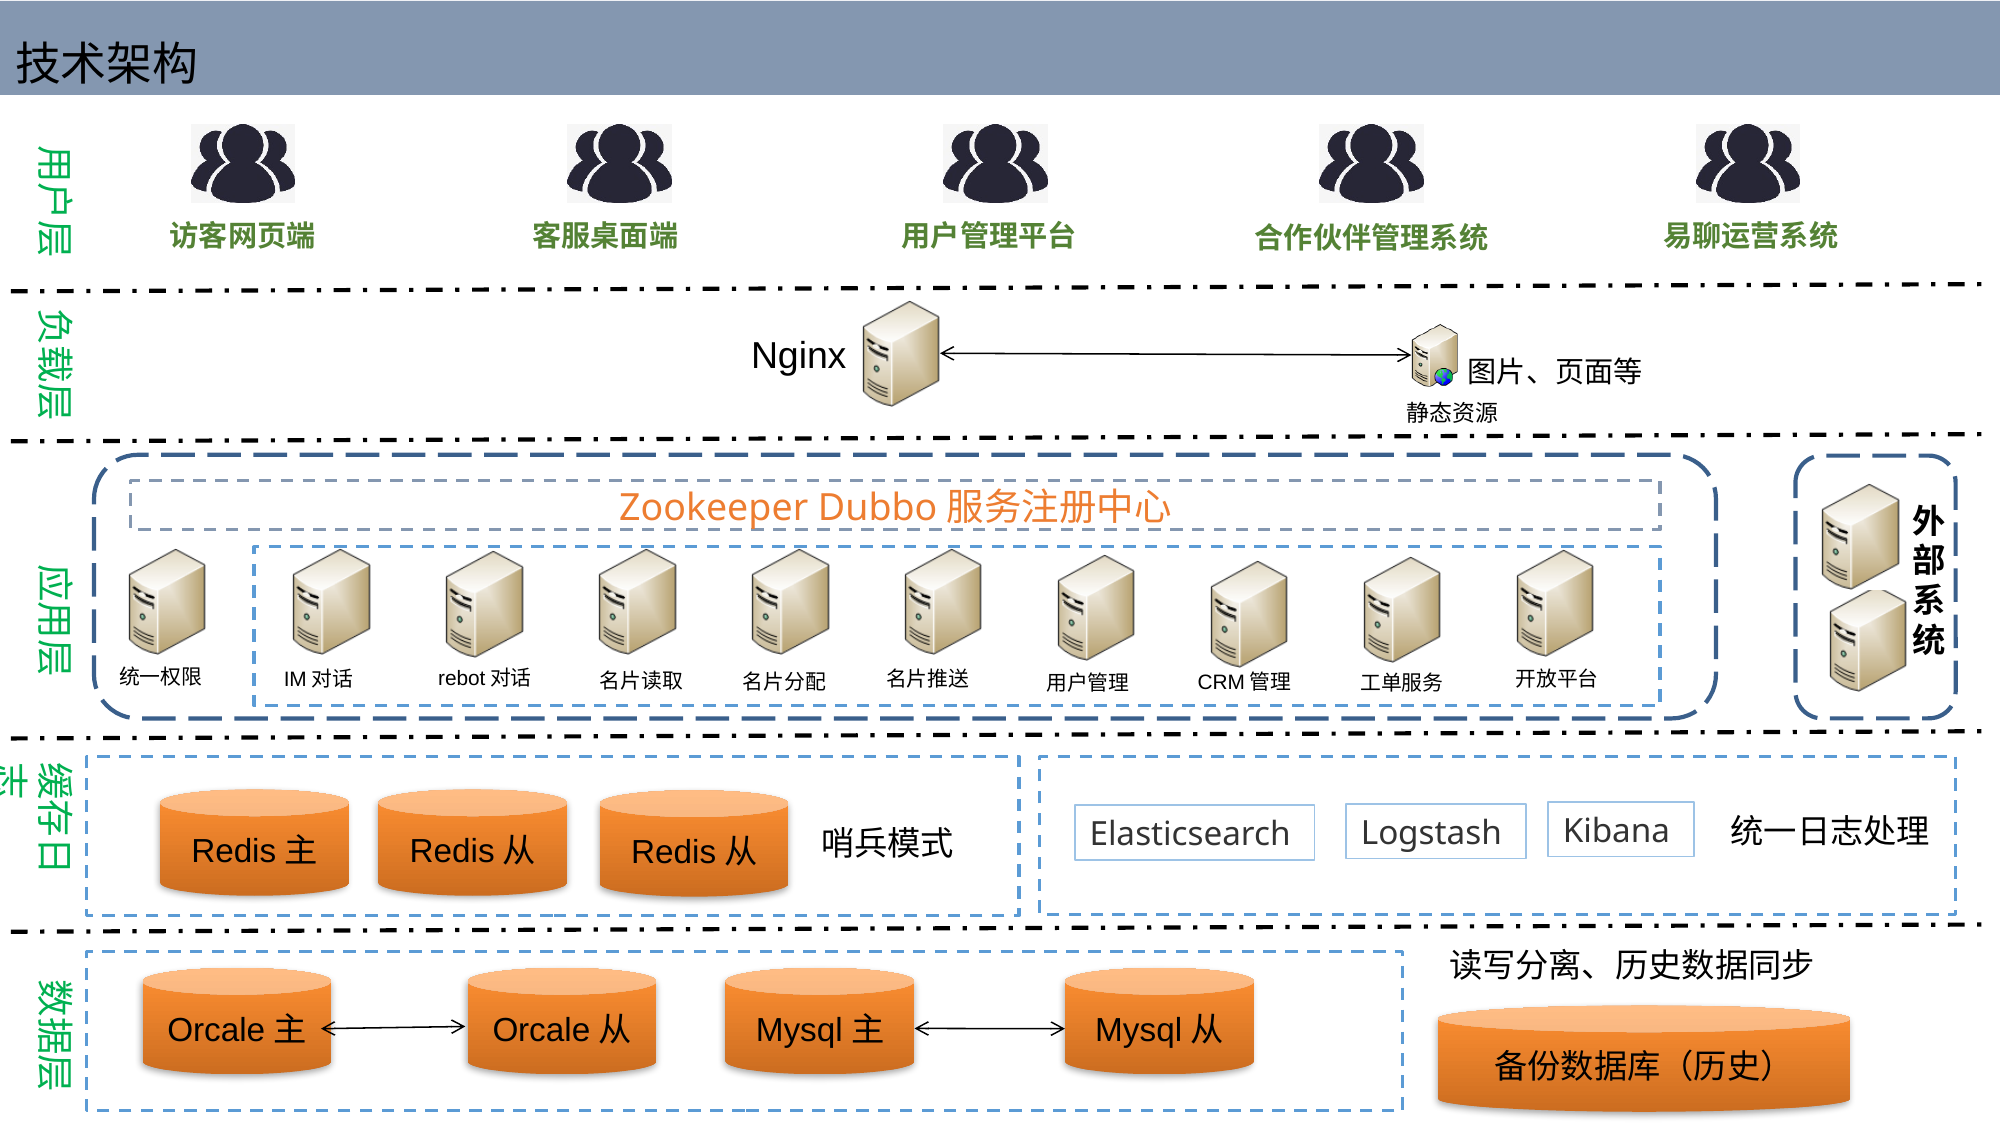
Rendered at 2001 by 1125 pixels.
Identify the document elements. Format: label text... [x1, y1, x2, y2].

text_box [253, 546, 1661, 706]
picture [445, 550, 524, 658]
text_box 负载层 [10, 442, 87, 448]
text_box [10, 284, 1990, 292]
picture [862, 300, 941, 407]
text_box 负载层 [10, 293, 87, 434]
picture [943, 124, 1048, 204]
text_box Mysql从 [1064, 967, 1254, 1075]
text_box Orcale主 [142, 967, 332, 1075]
text_box 数据层 [10, 964, 87, 1119]
picture [904, 548, 983, 655]
picture [598, 548, 677, 655]
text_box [10, 434, 1990, 442]
text_box 统一权限 [64, 655, 99, 696]
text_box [10, 731, 1990, 739]
text_box Orcale从 [467, 967, 657, 1075]
text_box 用户层 [10, 130, 87, 284]
text_box Zookeeper Dubbo服务注册中心 [130, 480, 1660, 530]
text_box 用户管理平台 [886, 210, 1093, 261]
picture [1363, 556, 1441, 663]
text_box 易聊运营系统 [1648, 210, 1854, 261]
text_box [1039, 756, 1956, 915]
text_box 合作伙伴管理系统 [1239, 211, 1504, 262]
picture [1516, 549, 1594, 657]
text_box 用户管理 [1028, 661, 1147, 702]
text_box 缓存日志 [10, 747, 87, 924]
text_box 备份数据库（历史） [1437, 1005, 1851, 1112]
text_box 读写分离、历史数据同步 [1434, 937, 1851, 992]
picture [1057, 554, 1135, 661]
text_box Nginx [736, 323, 862, 384]
picture [1411, 323, 1458, 387]
text_box 客服桌面端 [517, 210, 701, 261]
picture [191, 124, 295, 204]
text_box 应用层 [10, 549, 87, 703]
text_box [86, 756, 1020, 916]
picture [1210, 560, 1288, 668]
picture [1319, 124, 1424, 204]
text_box 开放平台 [1470, 657, 1644, 698]
text_box 静态资源 [1387, 390, 1518, 433]
text_box 图片、页面等 [1452, 346, 1716, 396]
picture [128, 548, 206, 655]
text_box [1795, 455, 1958, 719]
text_box rebot对话 [412, 657, 558, 698]
text_box 工单服务 [1342, 661, 1461, 702]
picture [292, 548, 371, 655]
title 技术架构 [0, 0, 2000, 95]
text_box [10, 924, 1990, 932]
text_box [86, 951, 1403, 1111]
text_box [93, 454, 1716, 719]
picture [567, 124, 672, 204]
picture [751, 548, 830, 655]
text_box 访客网页端 [155, 210, 332, 261]
text_box CRM管理 [1171, 661, 1317, 702]
picture [1696, 124, 1800, 204]
text_box Mysql主 [725, 967, 915, 1075]
